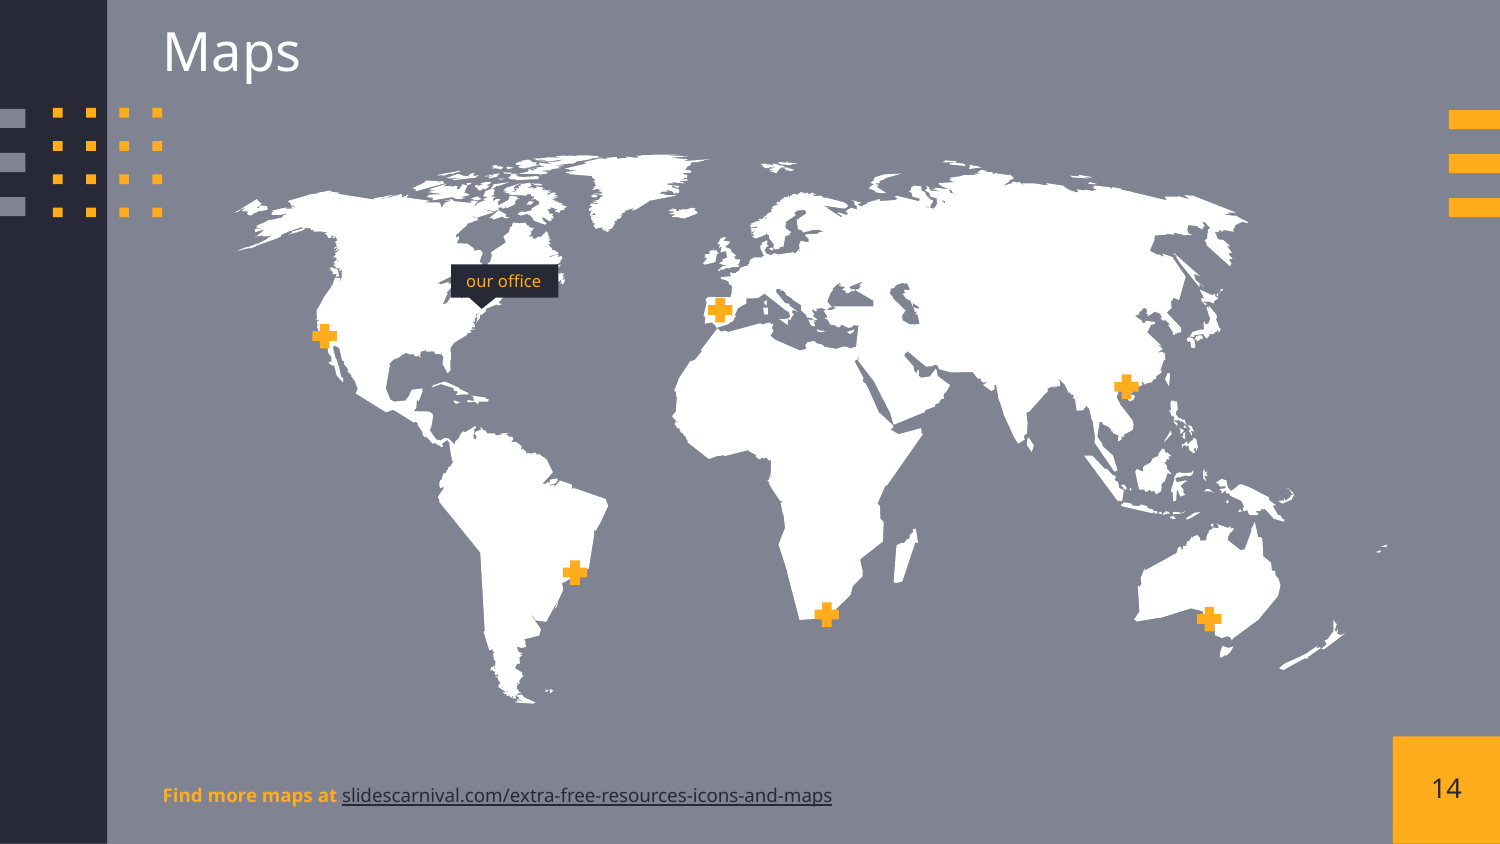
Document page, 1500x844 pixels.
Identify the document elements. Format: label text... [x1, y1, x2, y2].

text_box [1114, 374, 1139, 399]
text_box [1197, 606, 1222, 632]
text_box [484, 173, 501, 179]
text_box [1219, 645, 1234, 658]
text_box [672, 169, 1248, 620]
text_box [490, 164, 504, 170]
text_box [1278, 487, 1295, 504]
text_box [235, 180, 609, 704]
slide_number ‹#› [1392, 736, 1500, 844]
text_box [814, 602, 839, 627]
text_box [502, 154, 711, 233]
text_box [1134, 522, 1281, 641]
text_box [1215, 478, 1286, 522]
text_box [312, 323, 337, 349]
text_box [1279, 620, 1345, 671]
text_box [969, 164, 982, 170]
text_box [708, 297, 733, 323]
text_box [942, 160, 968, 167]
text_box our office [451, 264, 559, 309]
text_box [437, 170, 479, 181]
text_box [234, 199, 269, 216]
text_box [760, 161, 798, 174]
text_box [562, 560, 588, 585]
title Maps [162, 0, 1396, 108]
list Find more maps at slidescarnival.com/extra-free-resources-icons-and-maps [162, 780, 1342, 831]
